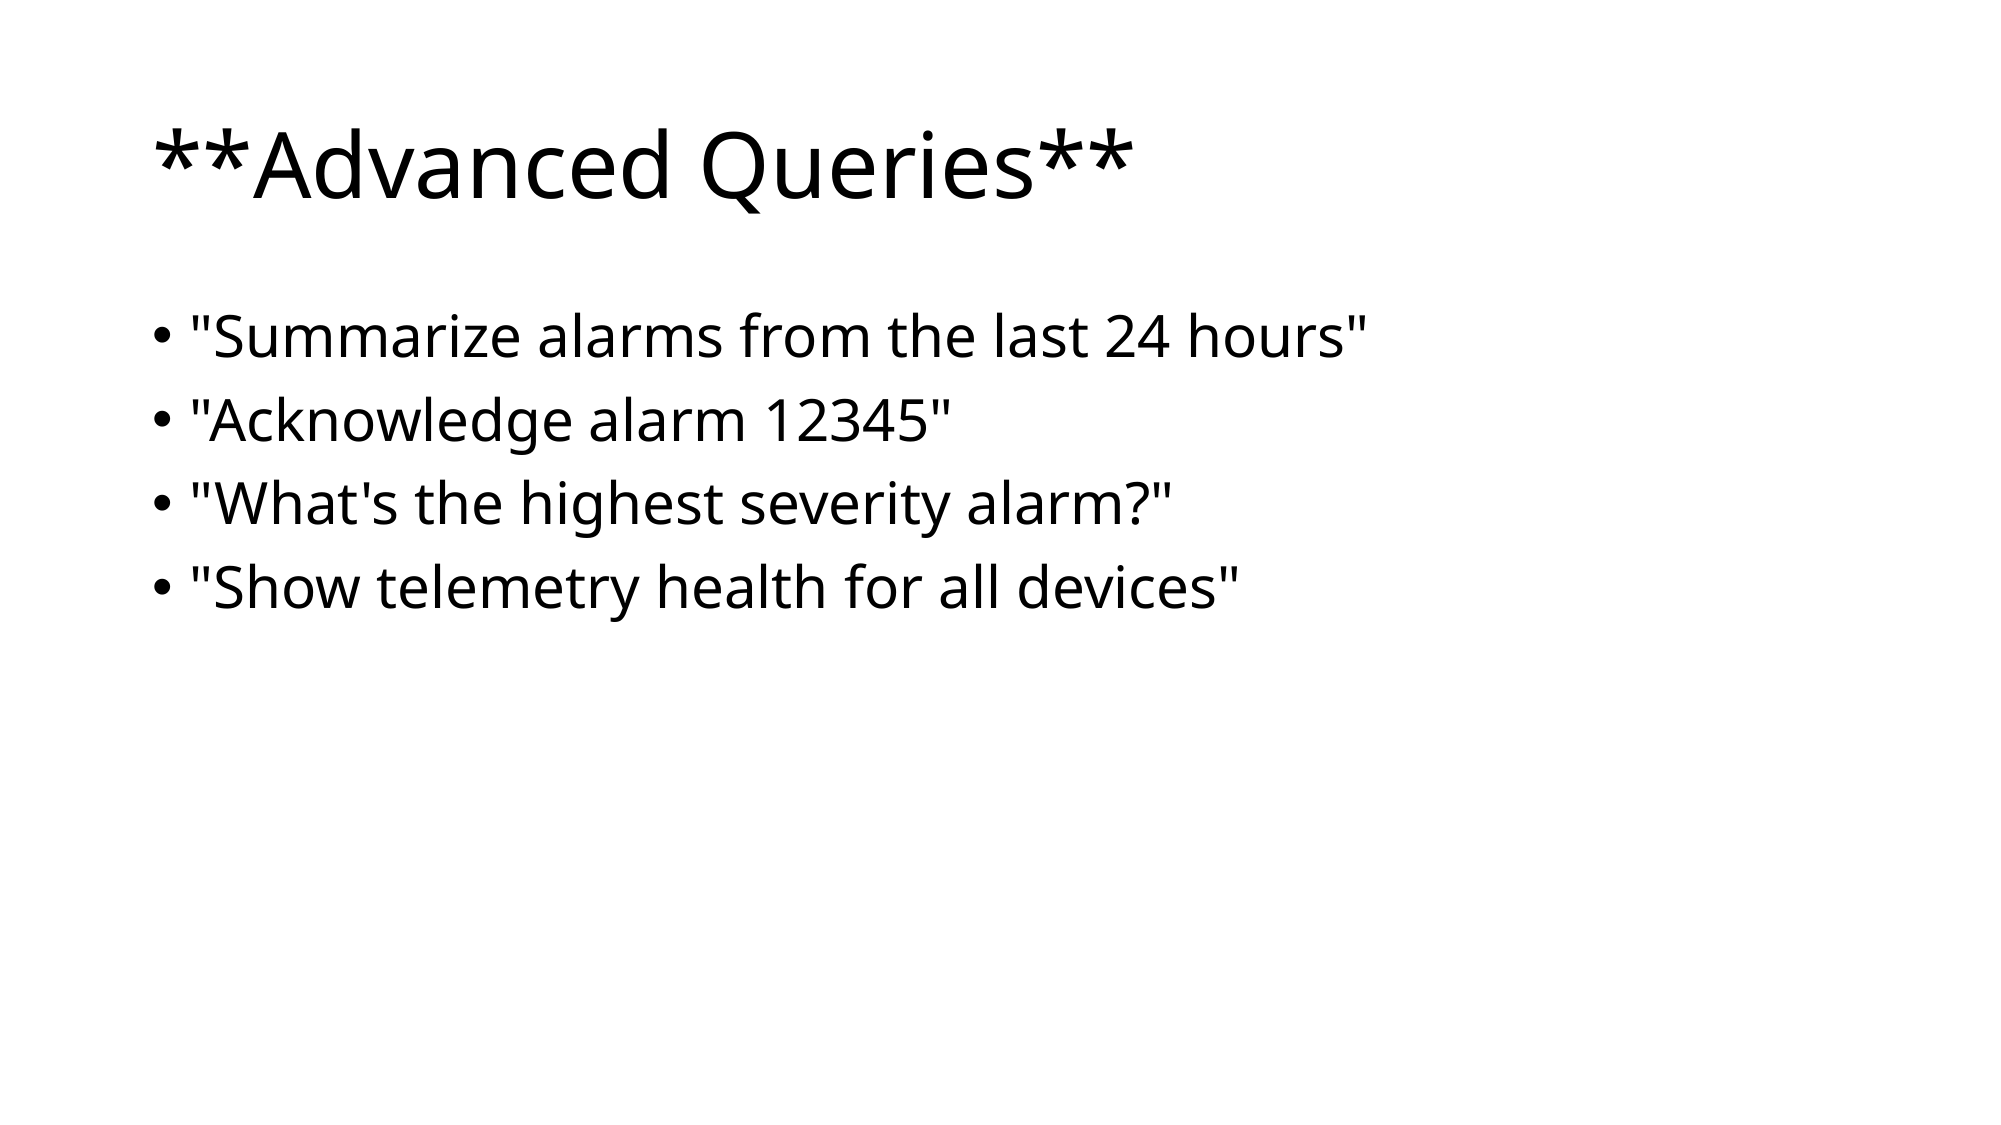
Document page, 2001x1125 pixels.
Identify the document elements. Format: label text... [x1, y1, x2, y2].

list "Summarize alarms from the last 24 hours" "Acknowledge alarm 12345" "What's the highest severity alarm?" "Show telemetry health for all devices" [137, 299, 1863, 1014]
title **Advanced Queries** [137, 59, 1863, 278]
